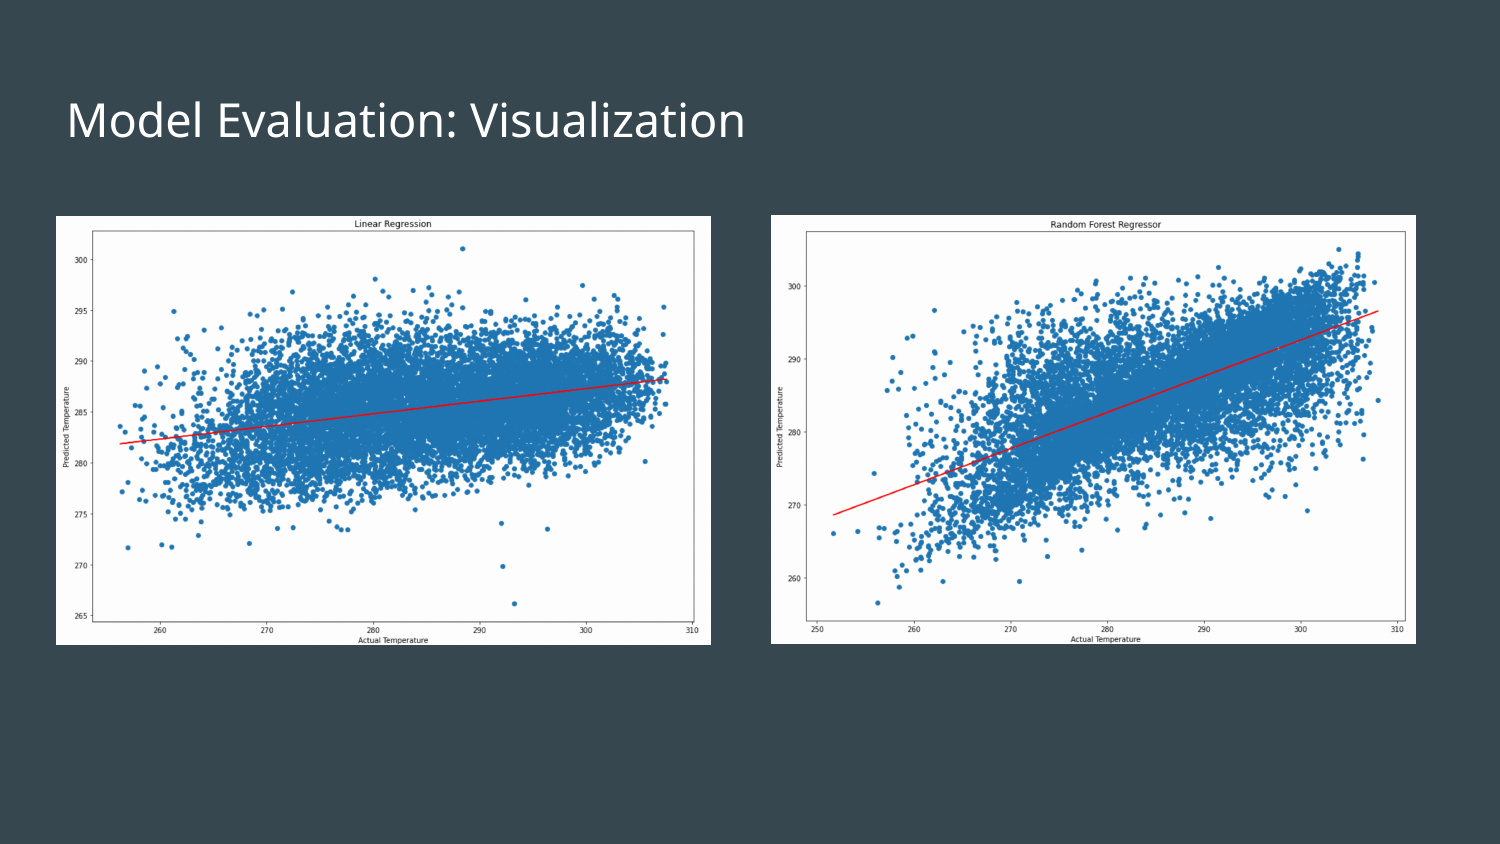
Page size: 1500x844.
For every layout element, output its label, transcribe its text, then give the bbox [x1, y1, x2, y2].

picture [56, 216, 711, 646]
picture [770, 215, 1416, 645]
title Model Evaluation: Visualization [51, 72, 1449, 167]
